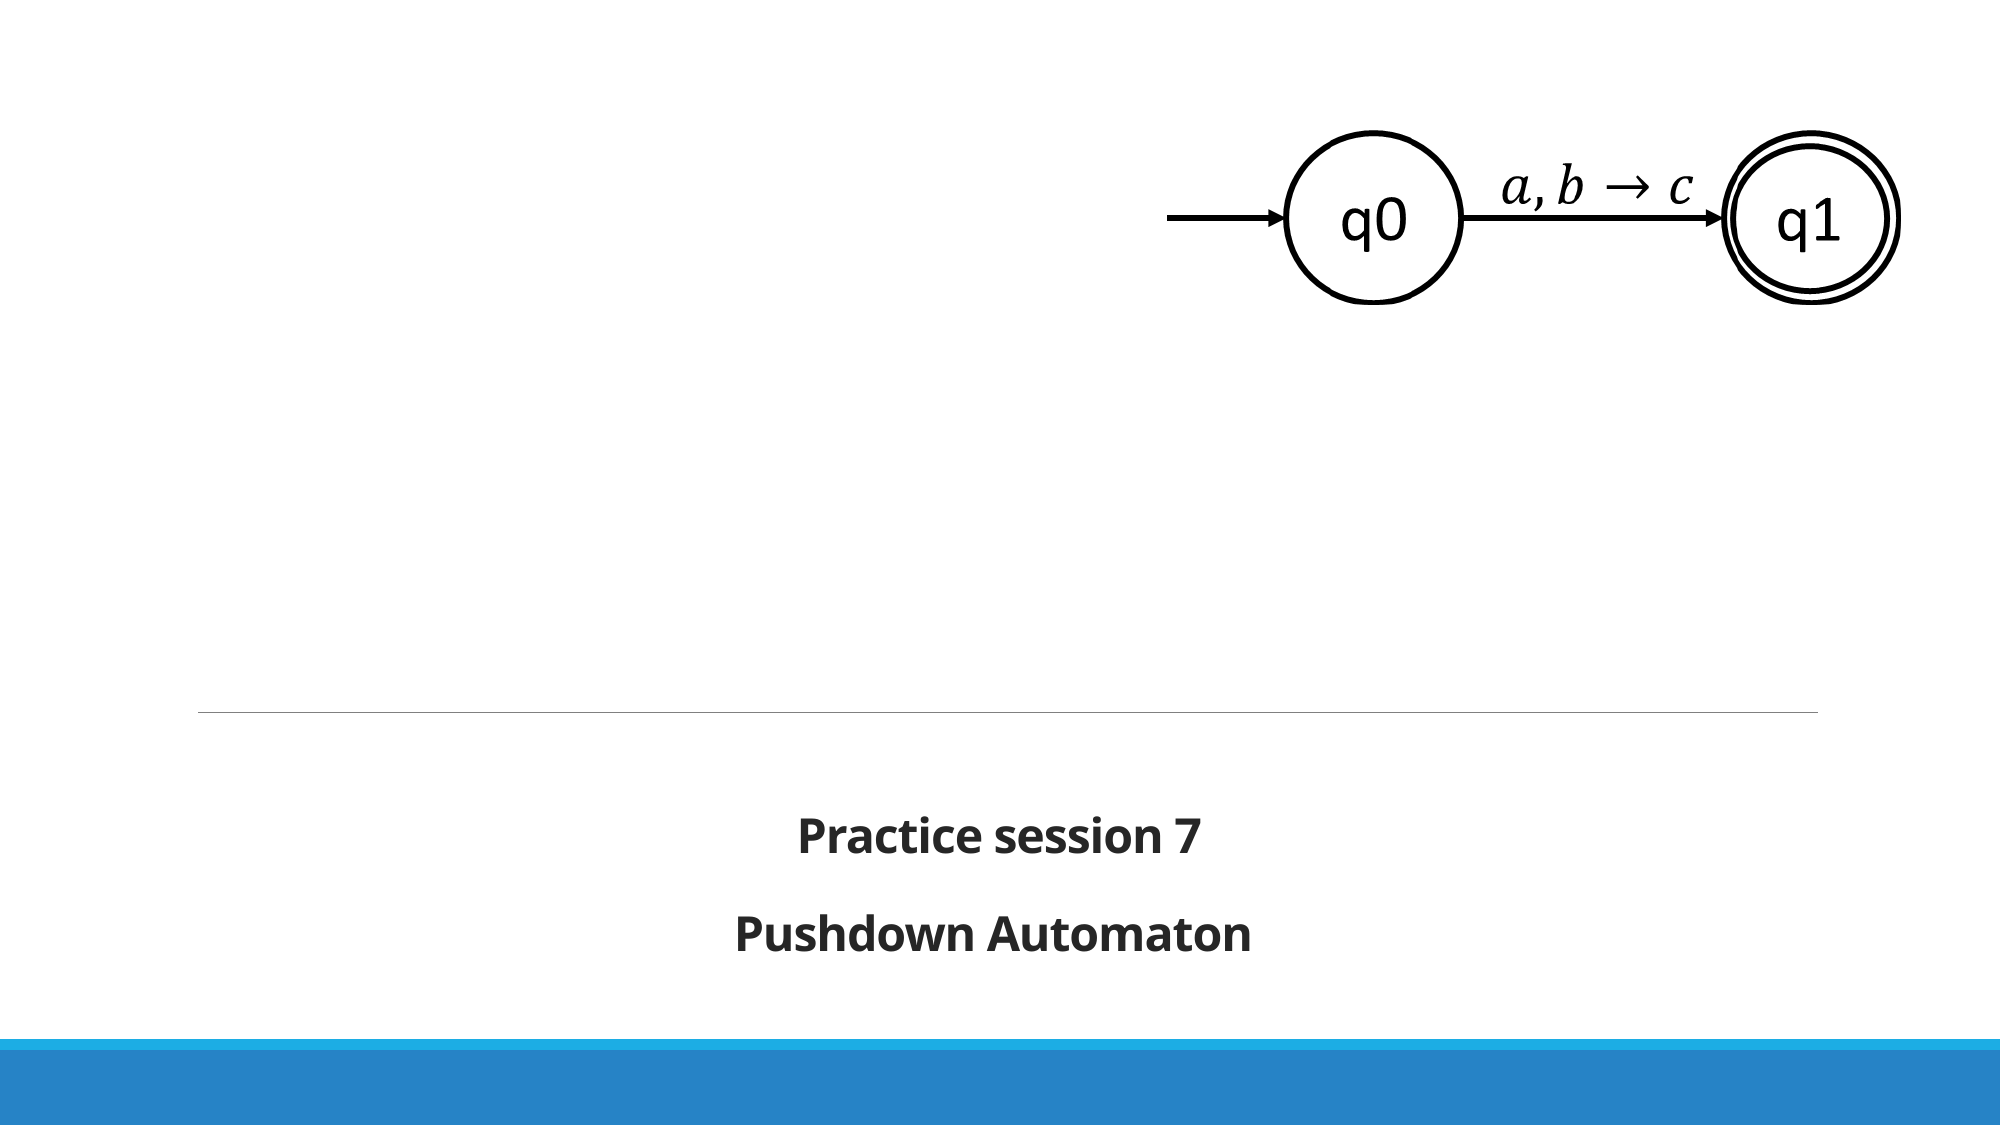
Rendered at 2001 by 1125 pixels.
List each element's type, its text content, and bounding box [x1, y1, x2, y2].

title Practice session 7 Pushdown Automaton [289, 757, 1710, 1028]
picture [1167, 129, 1902, 305]
